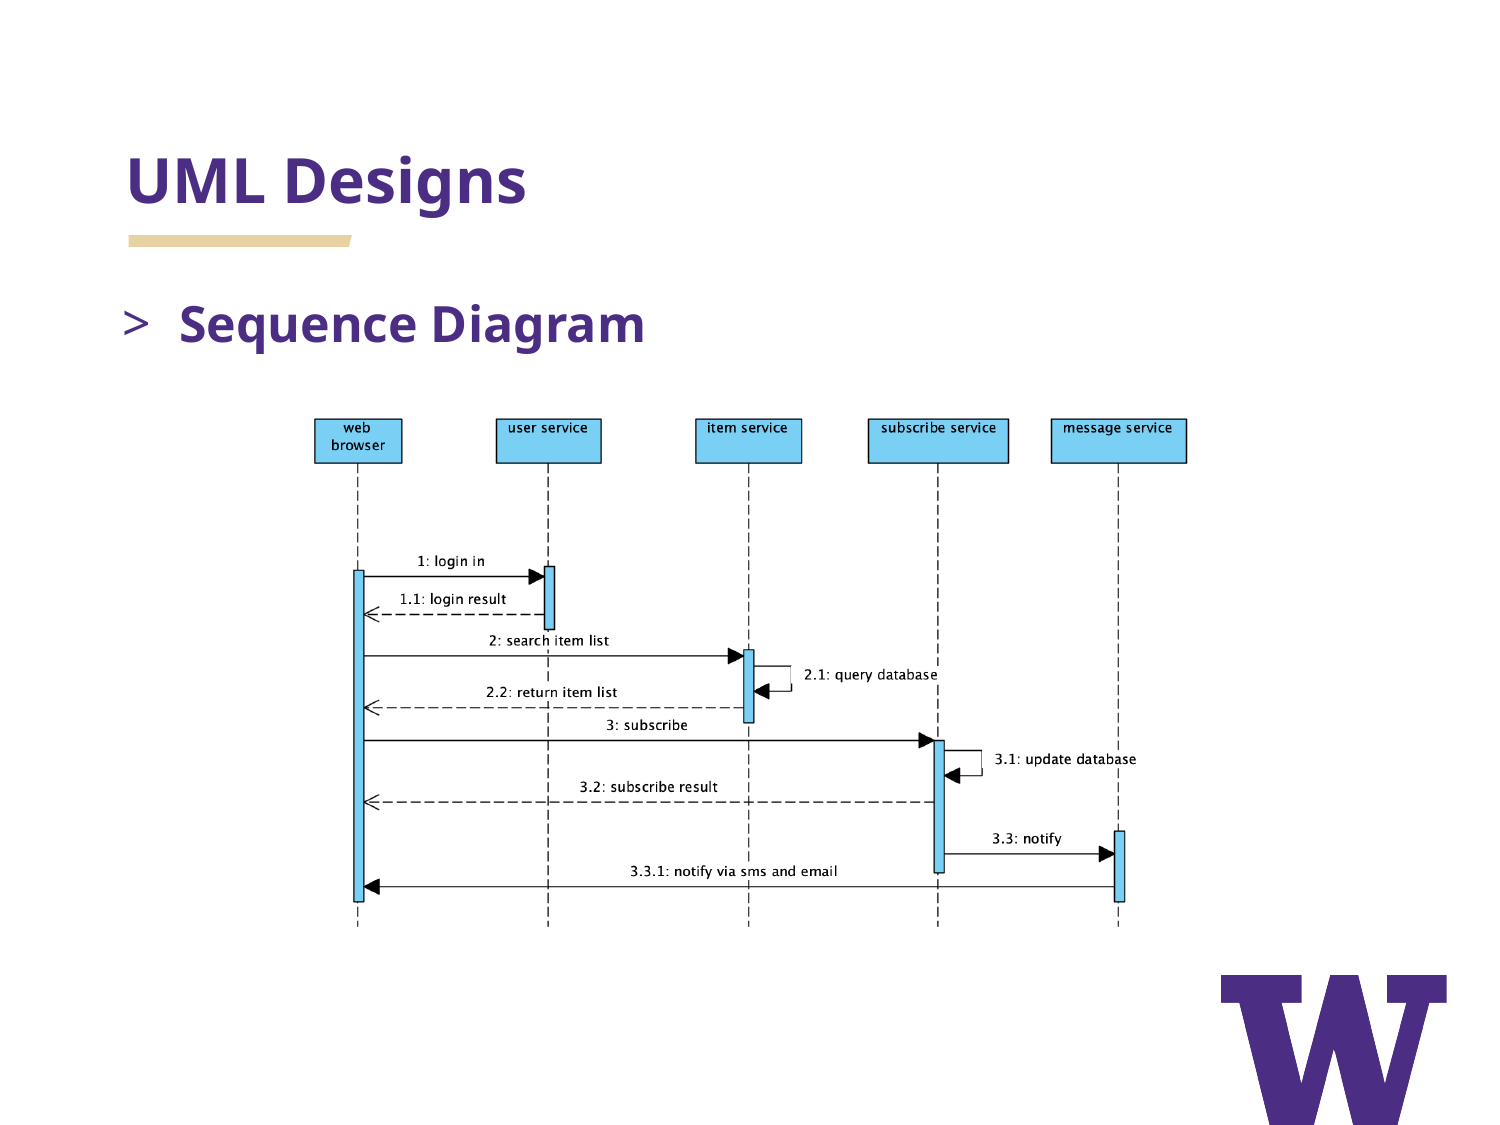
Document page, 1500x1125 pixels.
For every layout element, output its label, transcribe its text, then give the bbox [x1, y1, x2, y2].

picture [270, 402, 1230, 944]
title UML Designs [110, 60, 1453, 224]
picture [1221, 975, 1447, 1125]
picture [128, 235, 352, 247]
list Sequence Diagram [108, 284, 1453, 944]
